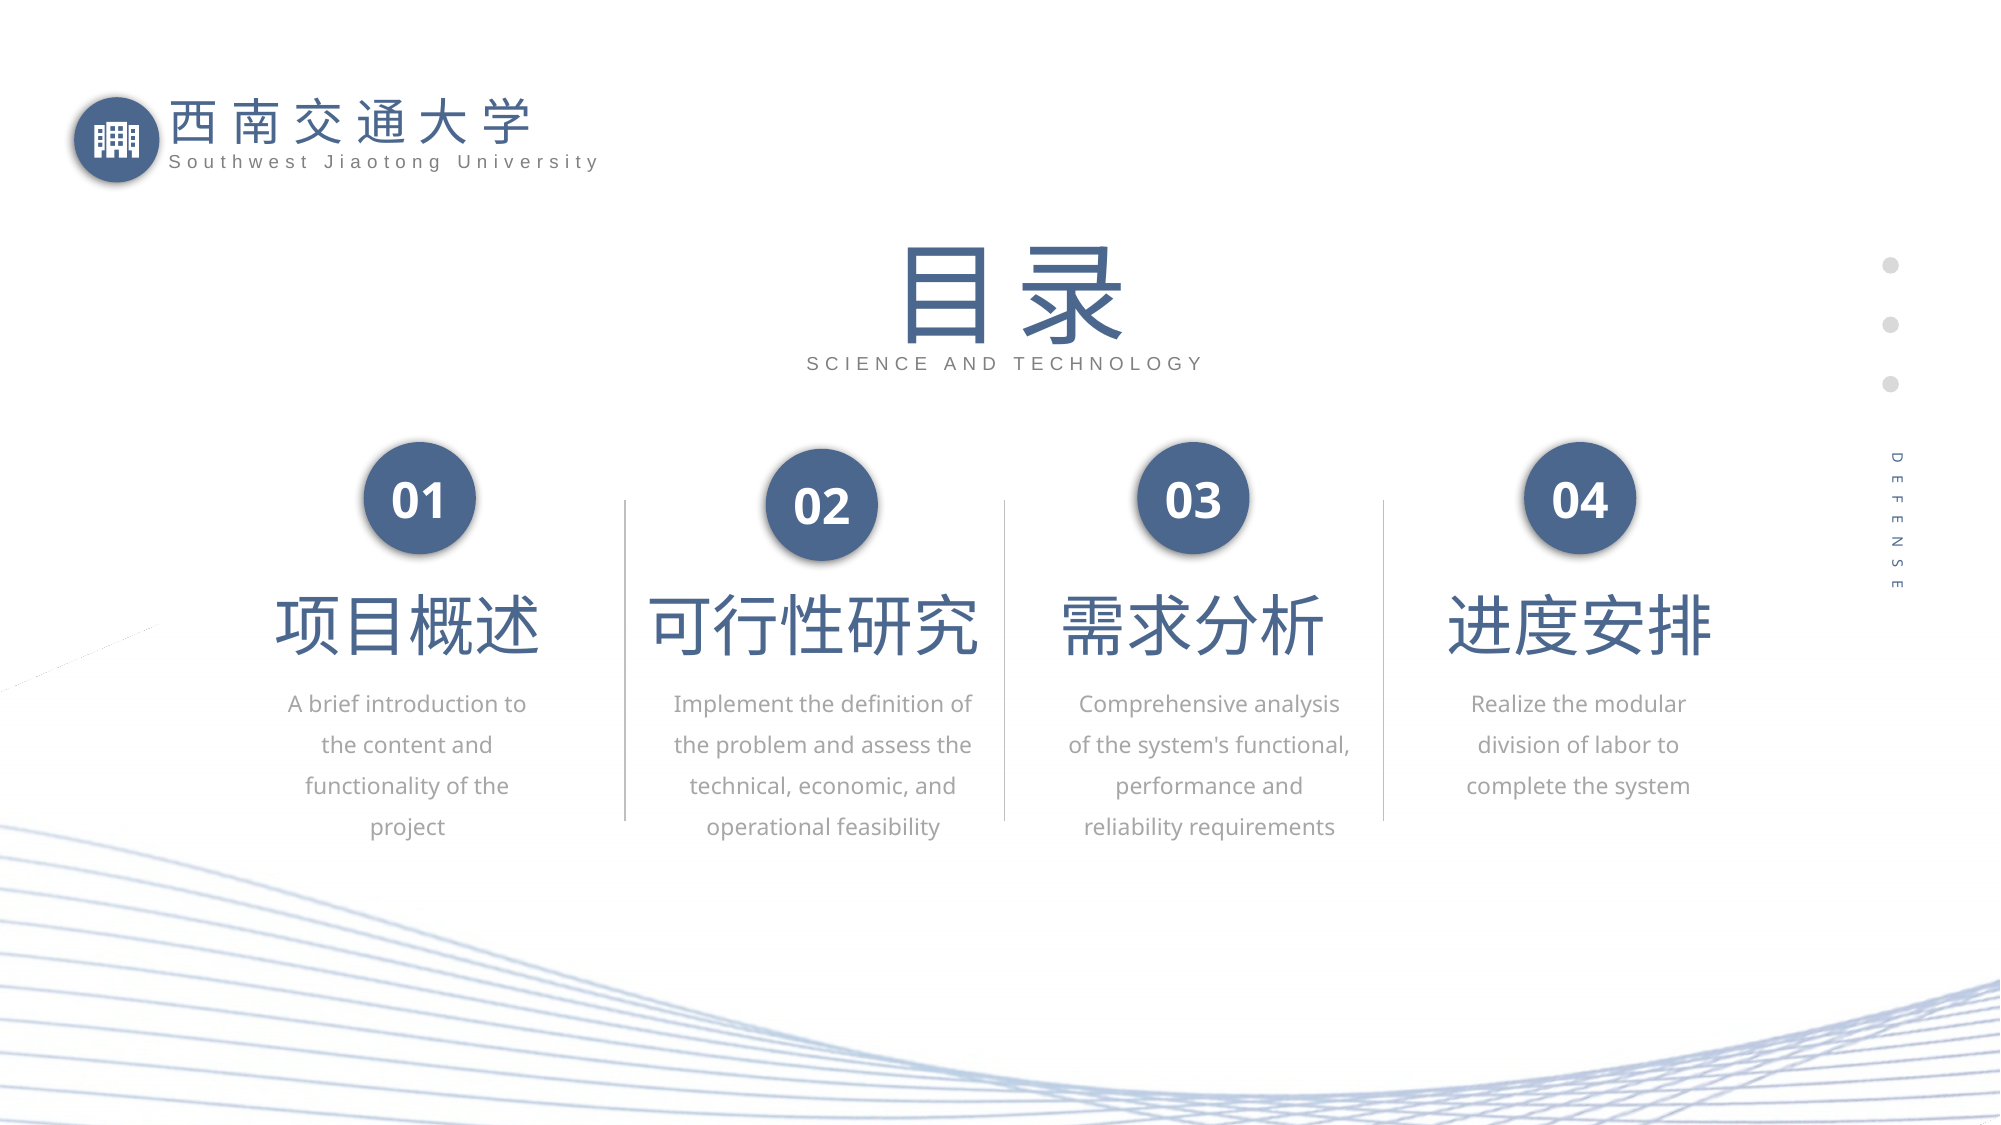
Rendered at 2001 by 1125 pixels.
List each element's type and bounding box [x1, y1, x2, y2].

text_box [0, 0, 2000, 1125]
text_box [74, 97, 160, 183]
text_box [153, 83, 889, 181]
text_box [1882, 257, 1899, 393]
